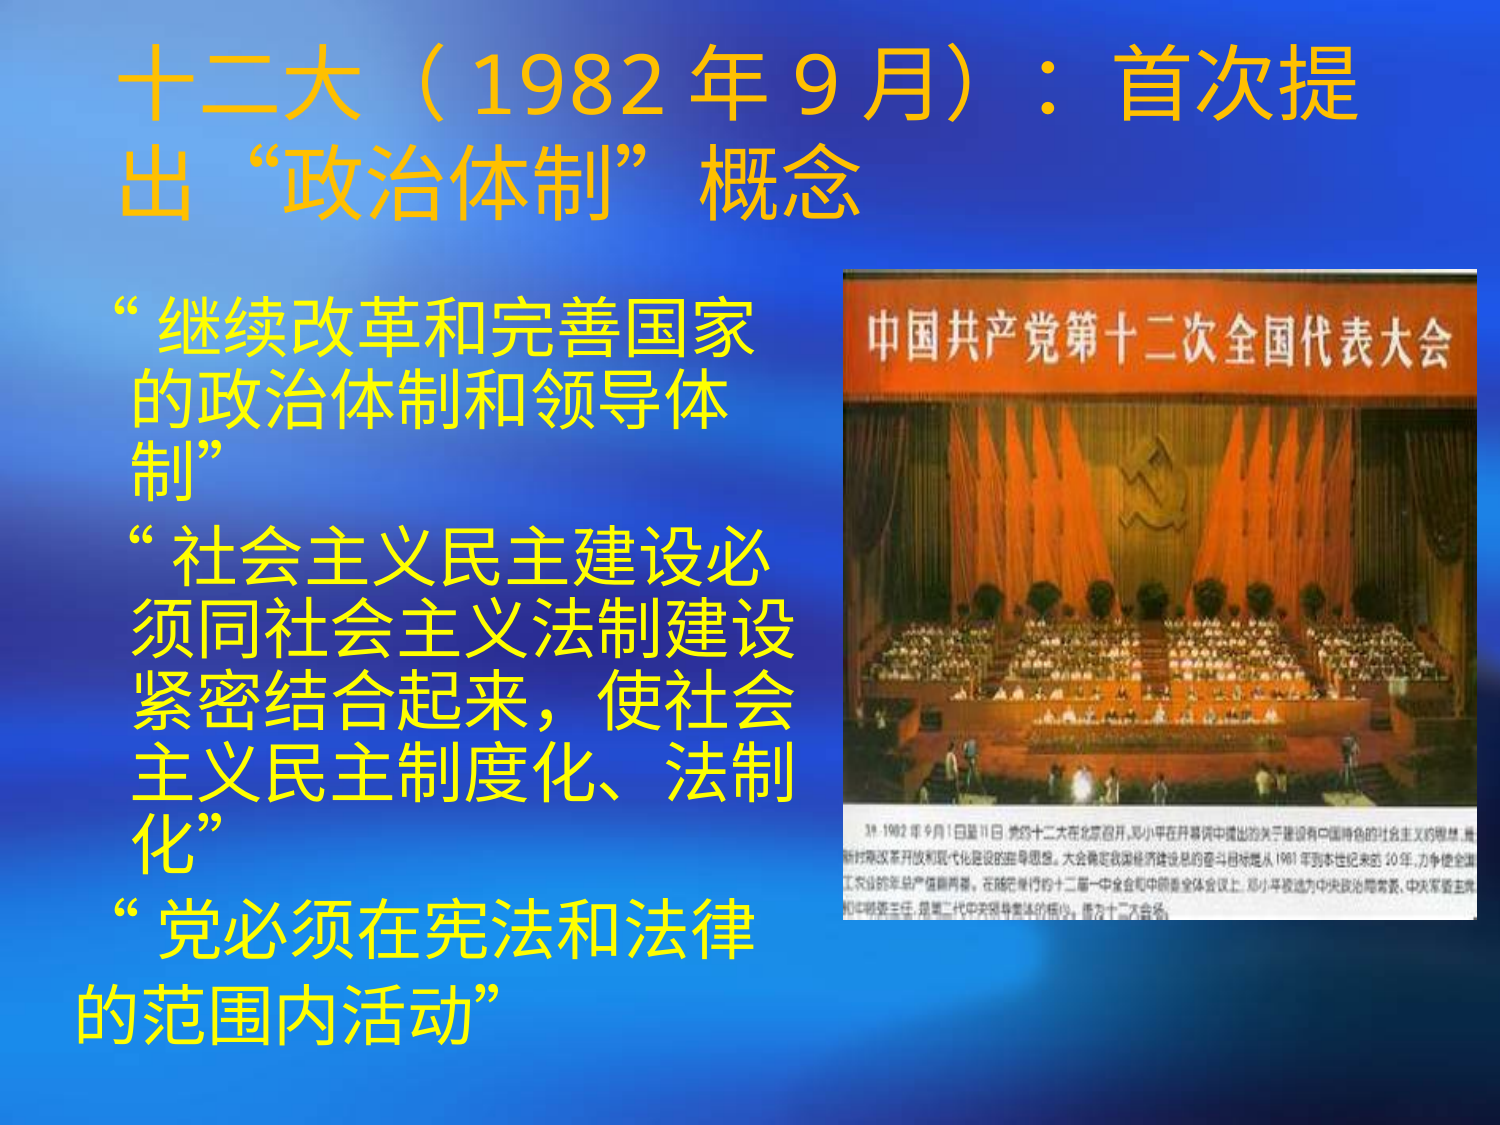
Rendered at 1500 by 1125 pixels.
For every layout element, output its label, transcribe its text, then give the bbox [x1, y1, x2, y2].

title 十二大（1982年9月）：首次提出“政治体制”概念 [99, 37, 1451, 226]
picture [0, 0, 1500, 1125]
list “继续改革和完善国家的政治体制和领导体制” “社会主义民主建设必须同社会主义法制建设紧密结合起来，使社会主义民主制度化、法制化” “党必须在宪法和法律 的范围内活动” [58, 287, 821, 1055]
